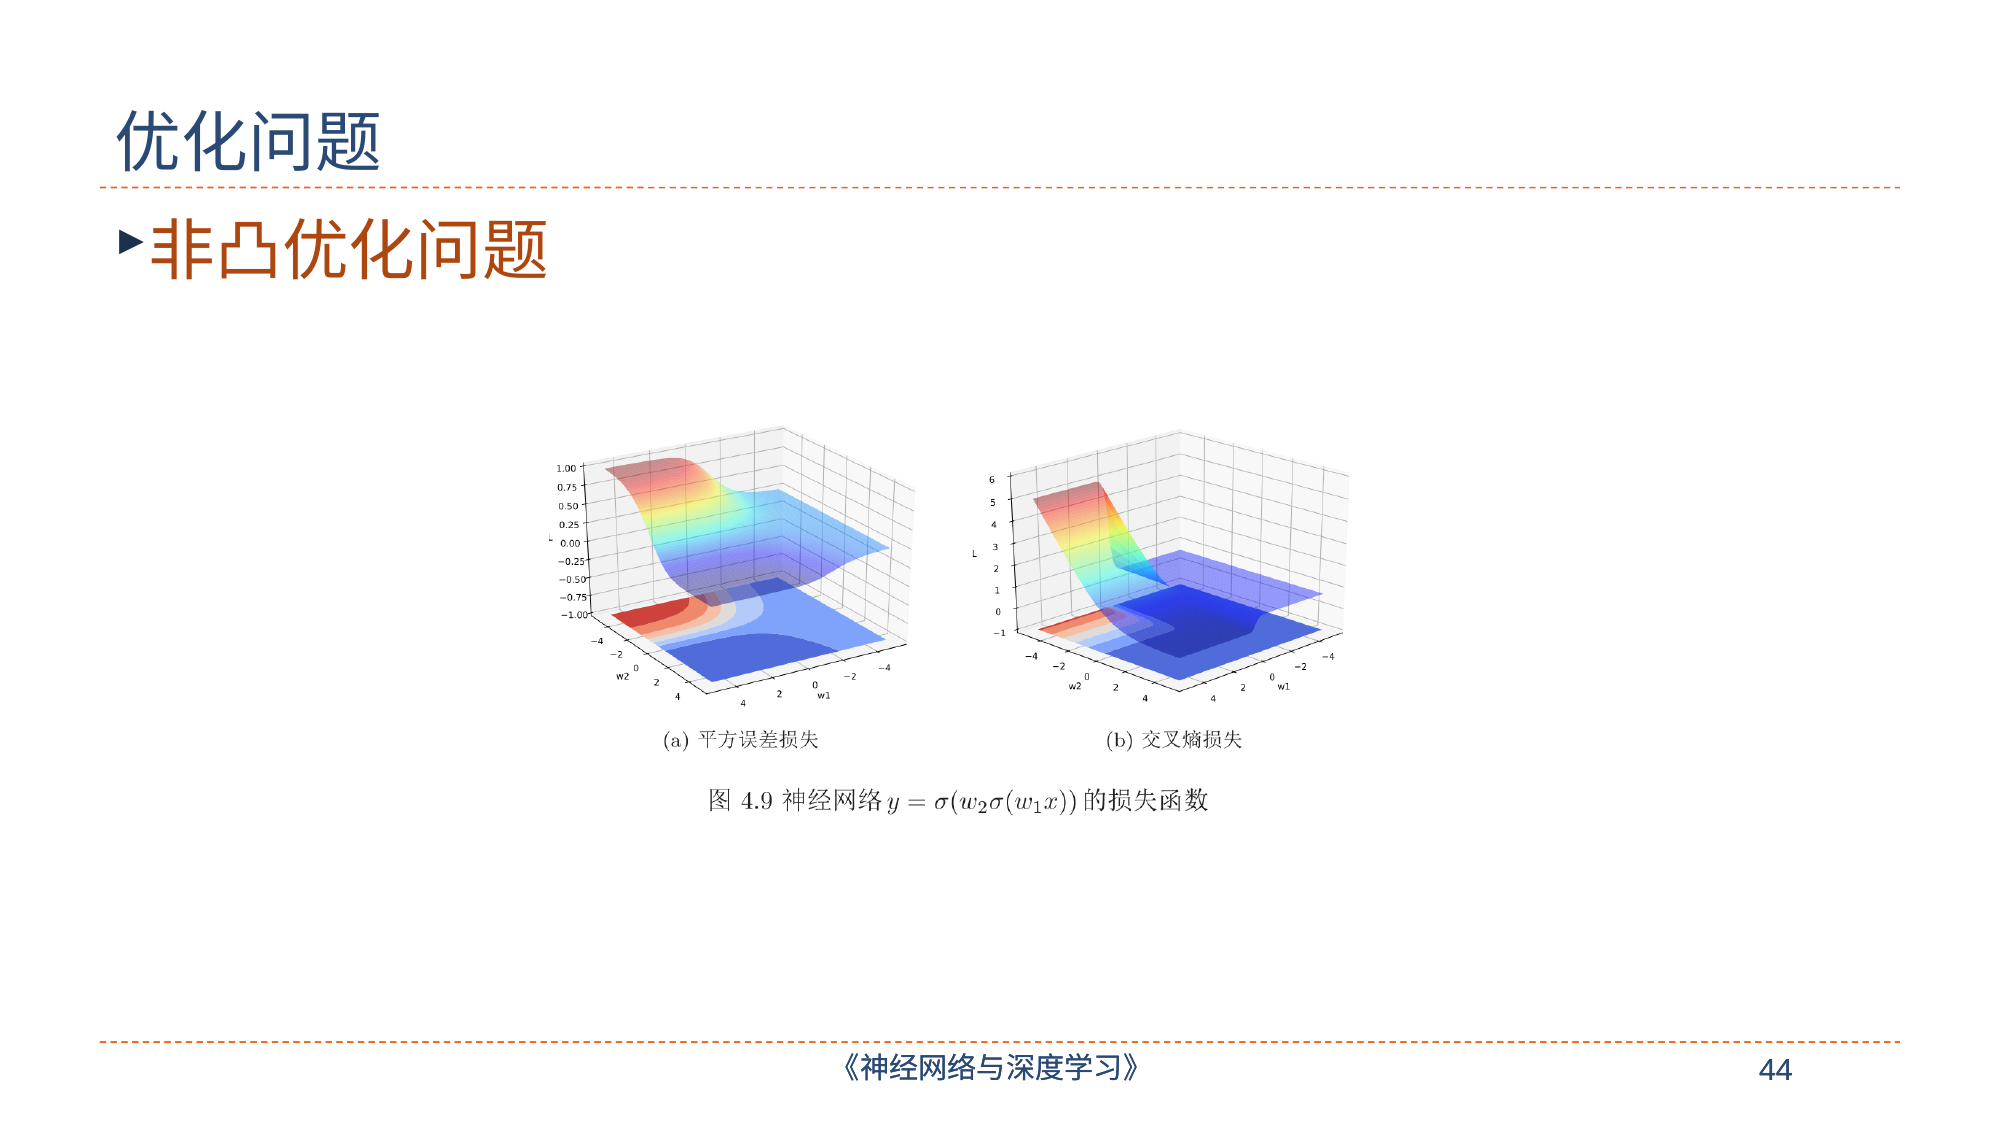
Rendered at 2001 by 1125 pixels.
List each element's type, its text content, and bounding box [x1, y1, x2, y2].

list 非凸优化问题 [99, 200, 1900, 1010]
picture [549, 374, 1424, 841]
title 优化问题 [99, 24, 1900, 188]
